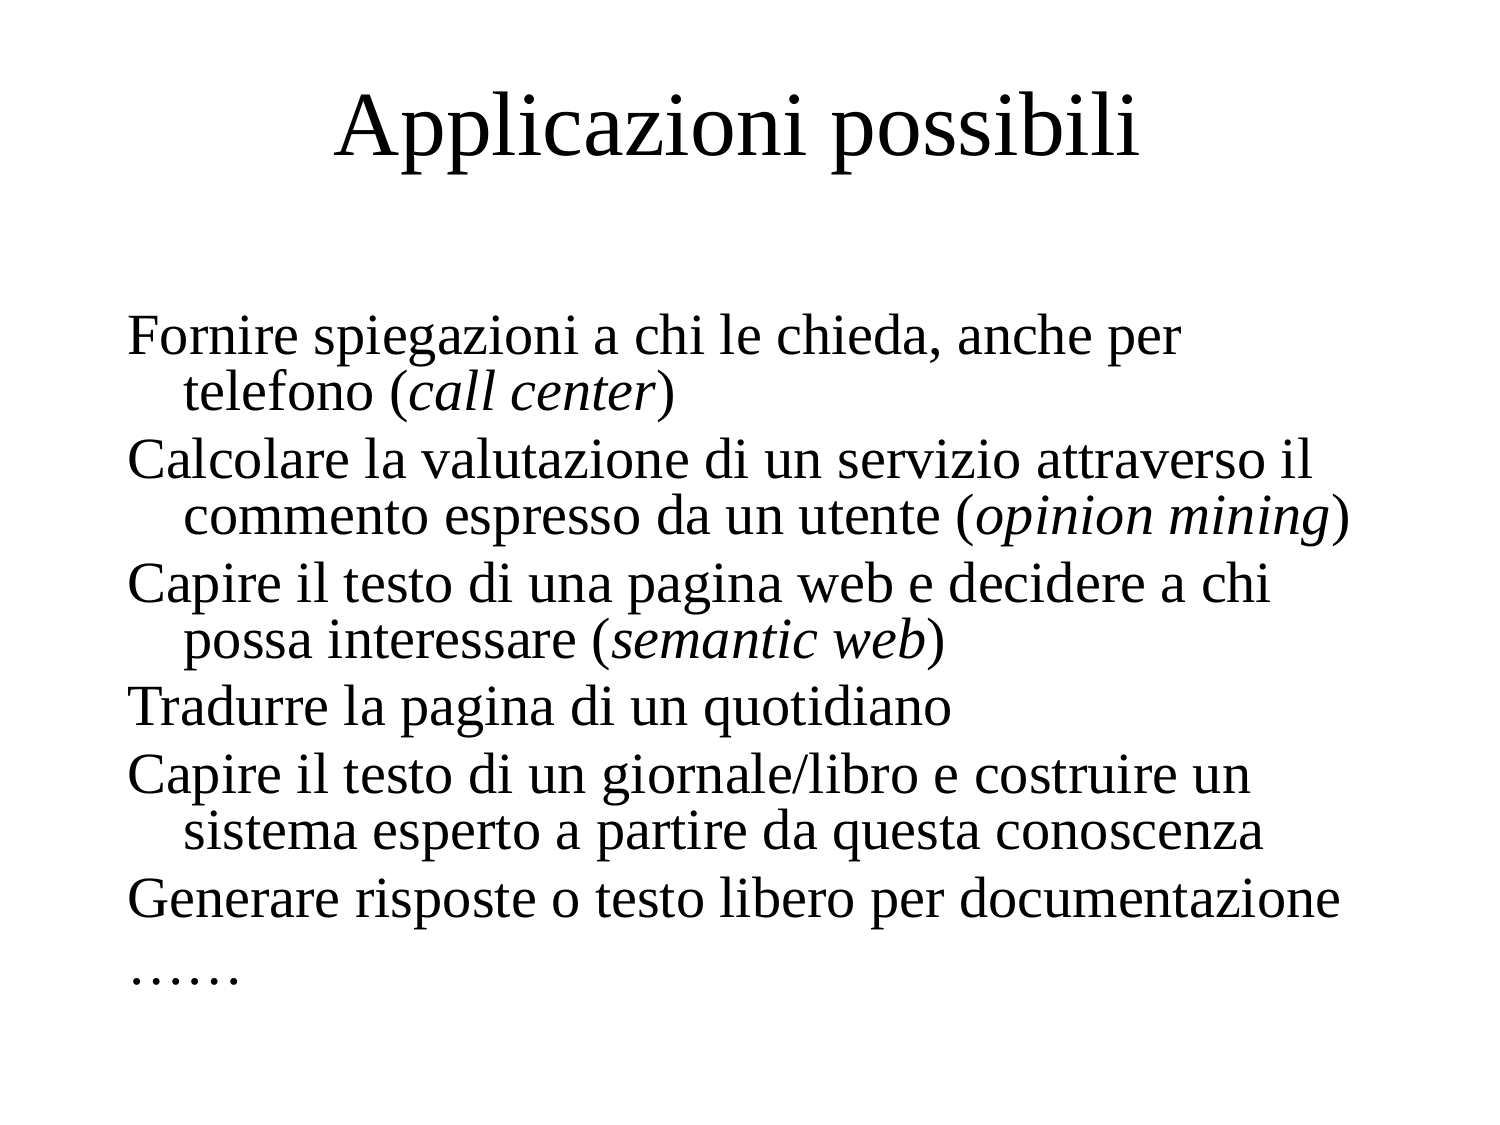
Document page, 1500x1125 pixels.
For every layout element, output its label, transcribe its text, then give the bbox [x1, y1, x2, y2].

list Fornire spiegazioni a chi le chieda, anche per telefono (call center) Calcolare la valutazione di un servizio attraverso il commento espresso da un utente (opinion mining) Capire il testo di una pagina web e decidere a chi possa interessare (semantic web) Tradurre la pagina di un quotidiano Capire il testo di un giornale/libro e costruire un sistema esperto a partire da questa conoscenza Generare risposte o testo libero per documentazione …… [112, 302, 1388, 1063]
title Applicazioni possibili [112, 24, 1388, 213]
